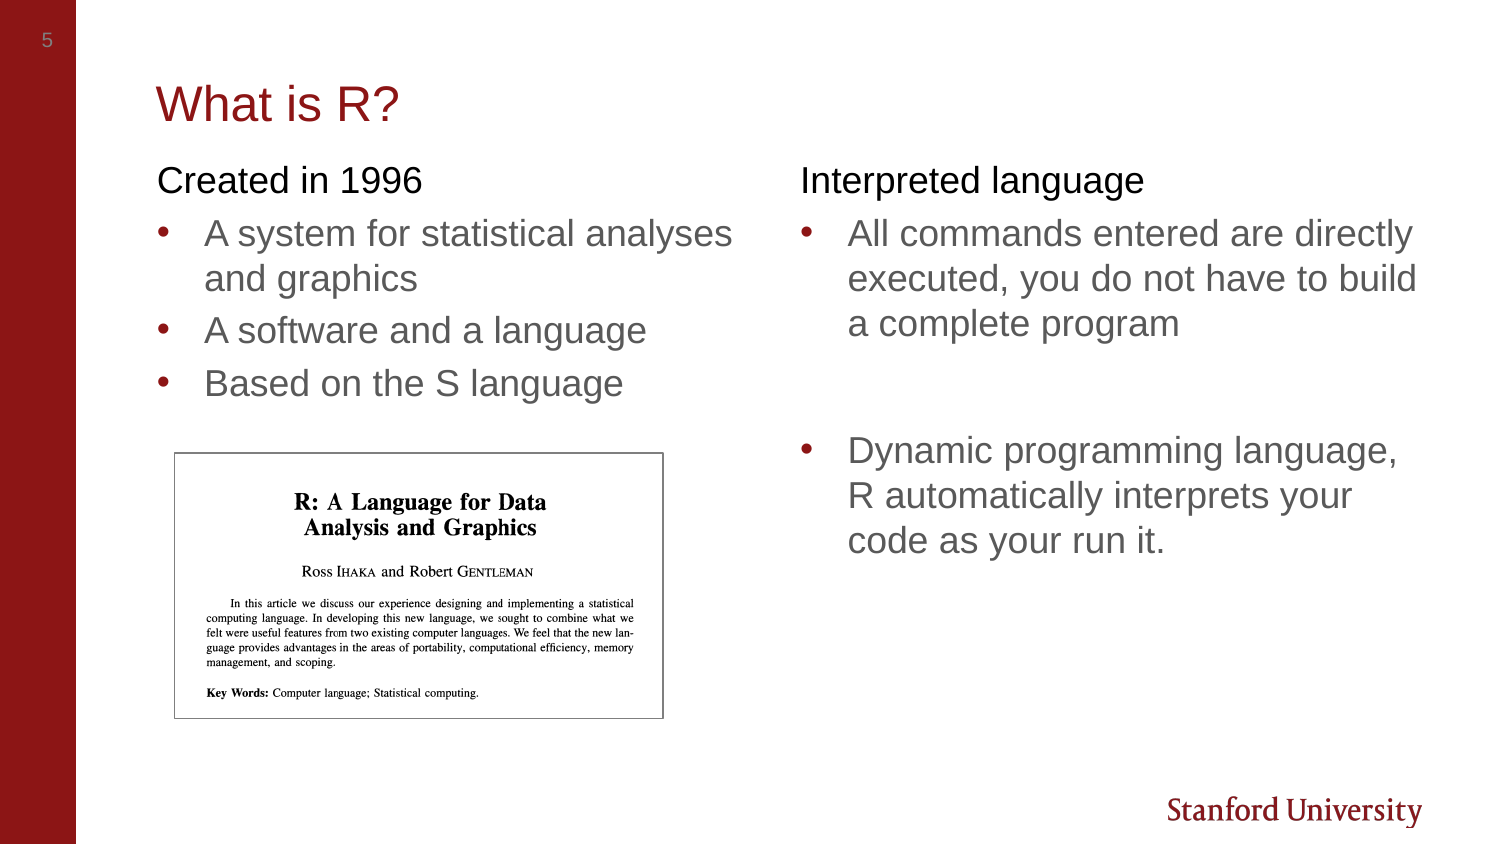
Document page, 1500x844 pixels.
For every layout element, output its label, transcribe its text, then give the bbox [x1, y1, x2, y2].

title What is R? [155, 58, 1420, 140]
picture [174, 453, 663, 719]
list Interpreted language All commands entered are directly executed, you do not have to build a complete program Dynamic programming language, R automatically interprets your code as your run it. [800, 148, 1421, 766]
list Created in 1996 A system for statistical analyses and graphics A software and a language Based on the S language [156, 148, 778, 788]
picture [1168, 796, 1422, 828]
